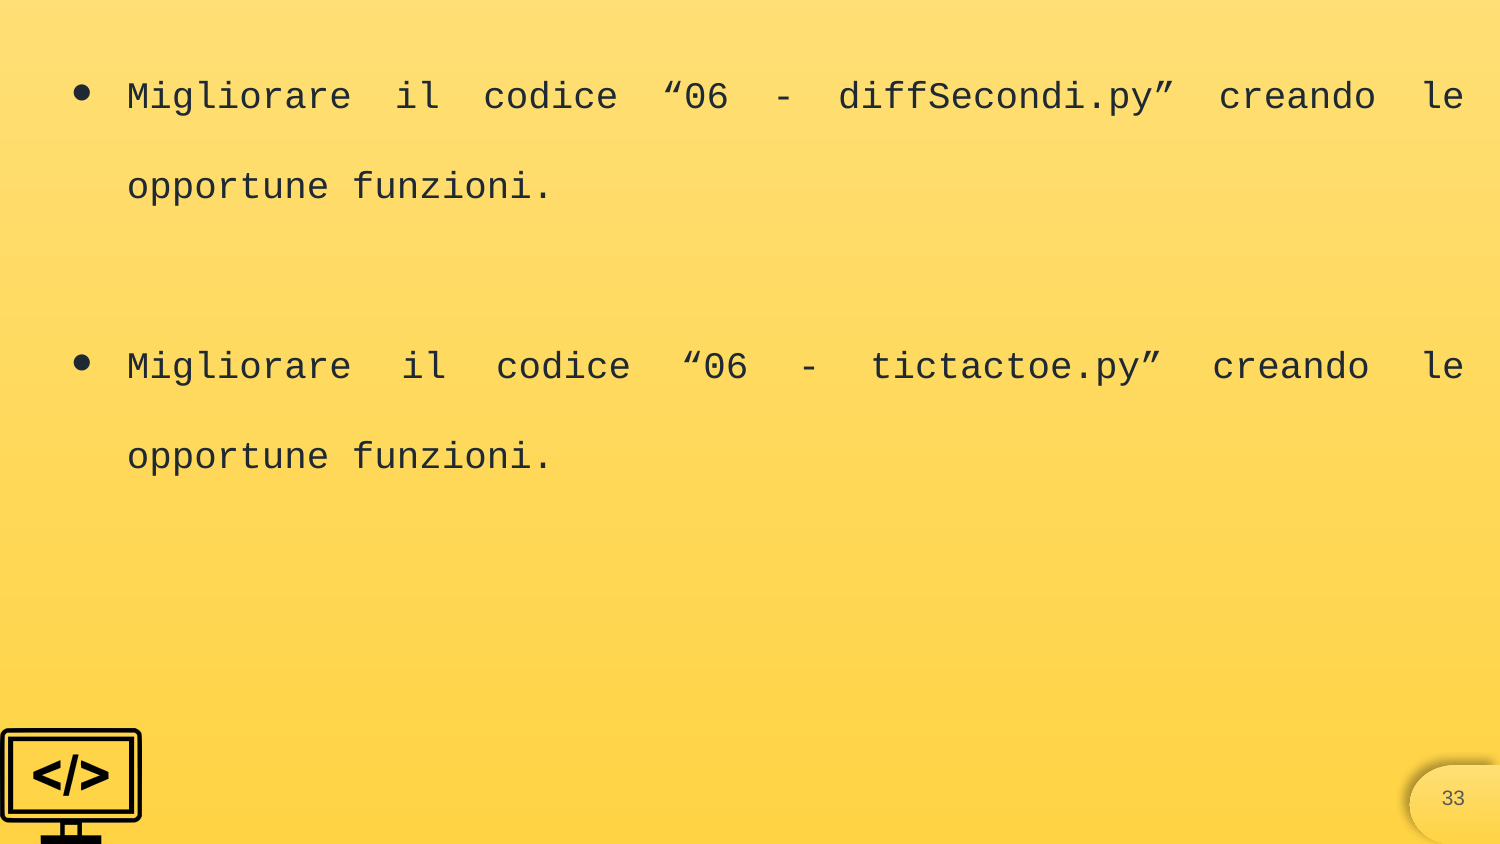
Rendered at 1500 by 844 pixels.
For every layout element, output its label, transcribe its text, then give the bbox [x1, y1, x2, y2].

slide_number ‹#› [1389, 764, 1480, 830]
picture [0, 728, 142, 844]
text_box Migliorare il codice “06 - diffSecondi.py” creando le opportune funzioni. Migliorare il codice “06 - tictactoe.py” creando le opportune funzioni. [36, 10, 1480, 491]
